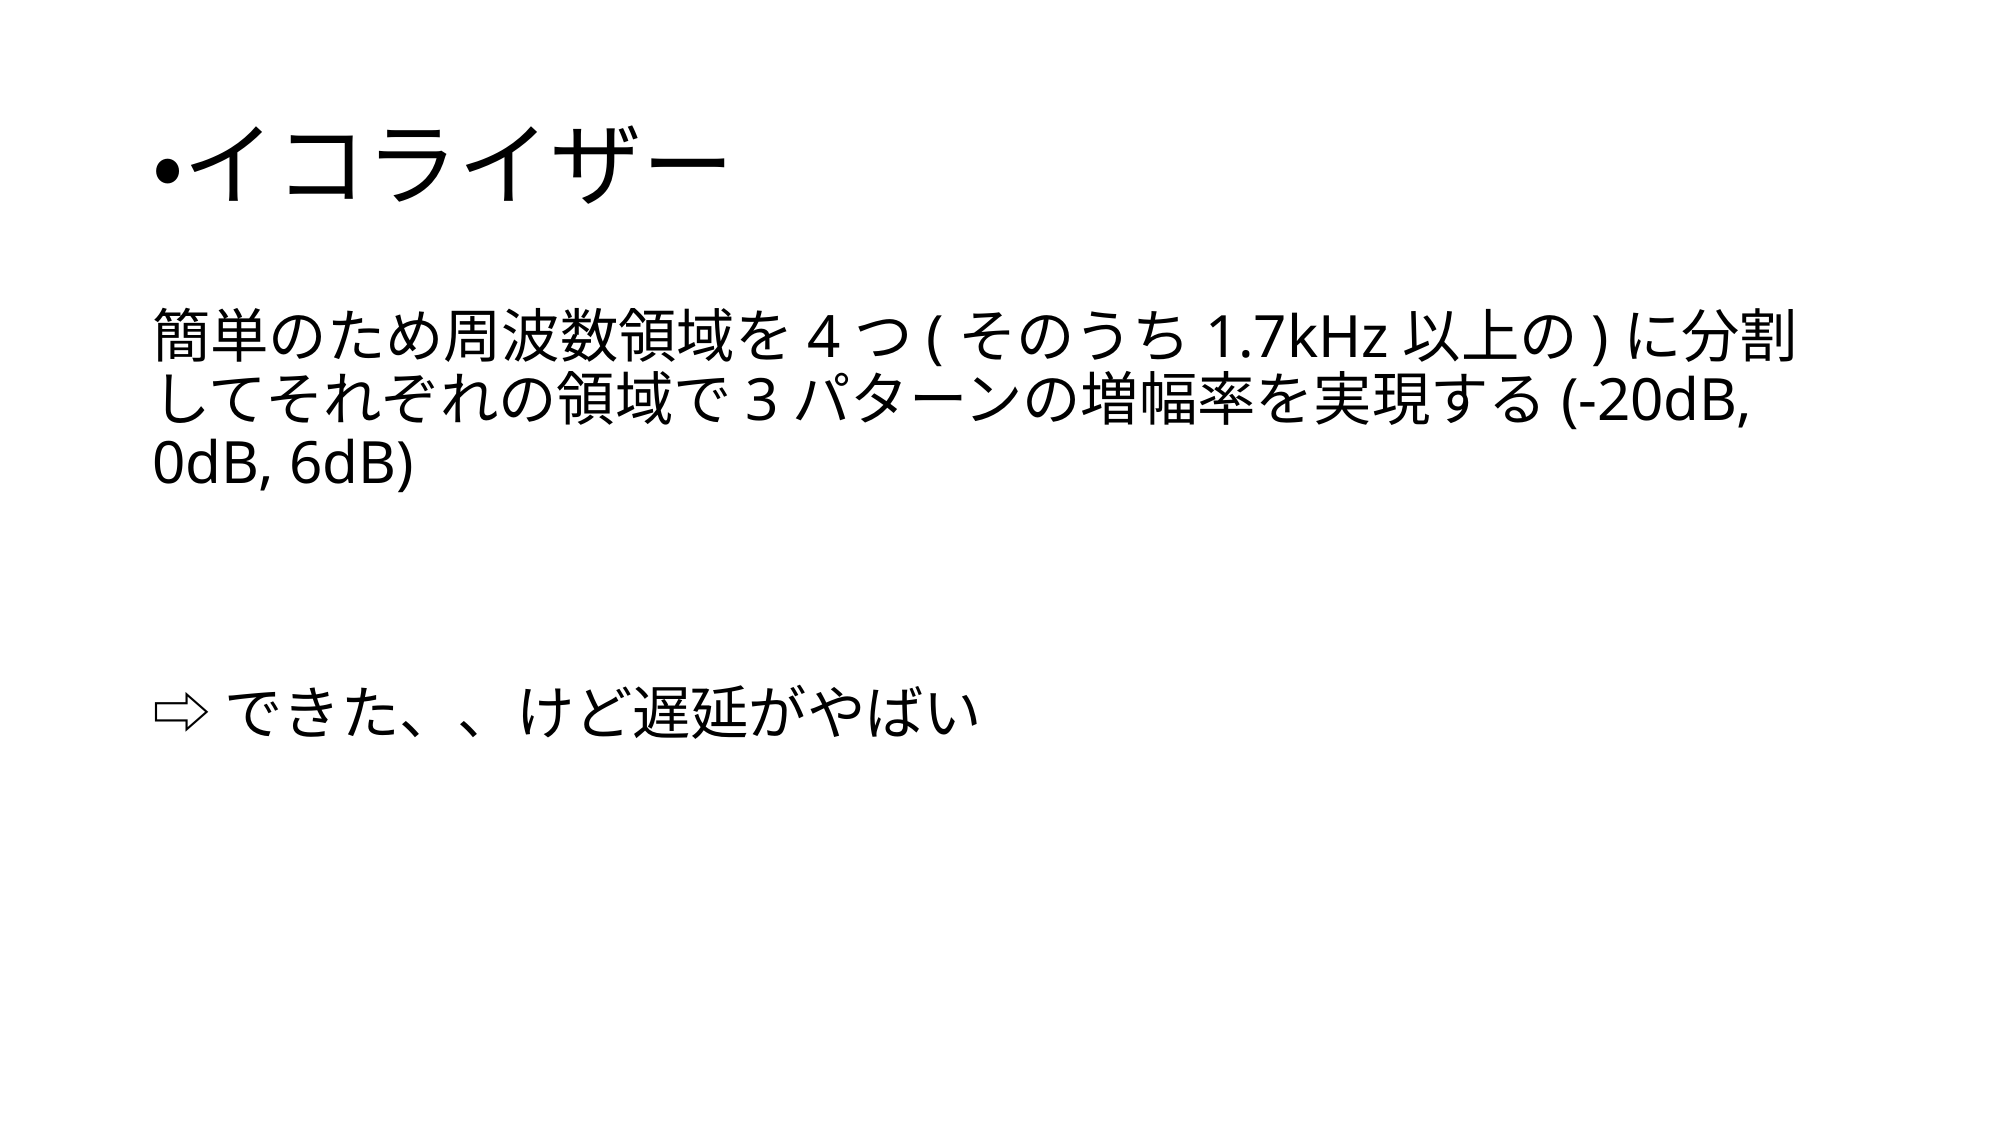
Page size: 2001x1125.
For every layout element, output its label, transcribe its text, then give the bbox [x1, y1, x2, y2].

title ・イコライザー [137, 59, 1863, 278]
list 簡単のため周波数領域を4つ(そのうち1.7kHz以上の)に分割してそれぞれの領域で3パターンの増幅率を実現する(-20dB, 0dB, 6dB) ⇨できた、、けど遅延がやばい [137, 299, 1863, 1014]
